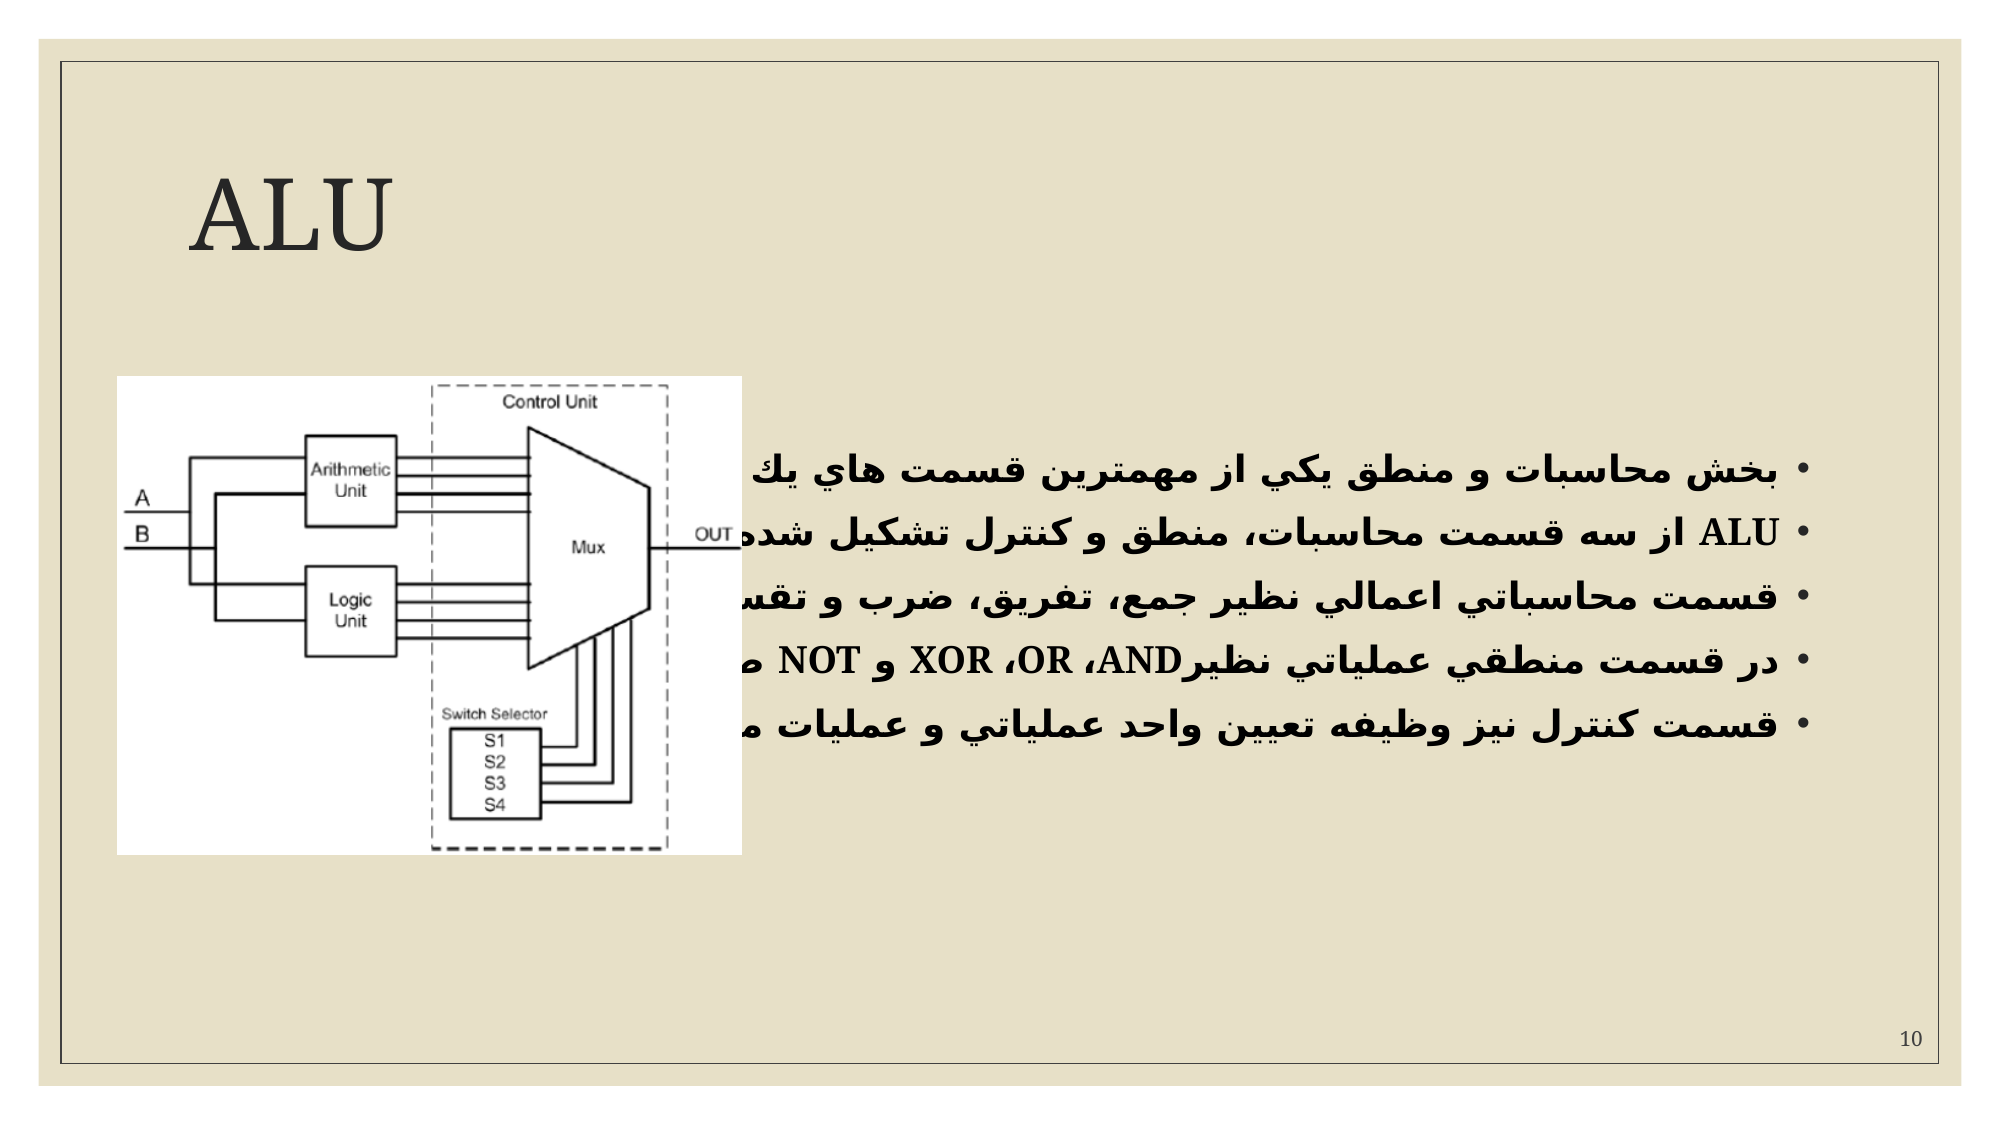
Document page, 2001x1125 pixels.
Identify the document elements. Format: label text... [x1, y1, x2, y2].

slide_number 10 [1825, 1019, 1938, 1062]
title ALU [174, 105, 1825, 331]
picture [117, 376, 742, 855]
list بخش محاسبات و منطق يكي از مهمترين قسمت هاي يك CPU است. ALU از سه قسمت محاسبات، منطق و كنترل تشكيل شده است. قسمت محاسباتي اعمالي نظير جمع، تفريق، ضرب و تقسيم را بر عهده دارد. در قسمت منطقي عملياتي نظيرXOR ،OR ،AND و NOT صورت ميپذيرد. قسمت كنترل نيز وظيفه تعيين واحد عملياتي و عمليات مورد نظر را به عهده دارد. [174, 437, 1825, 1083]
